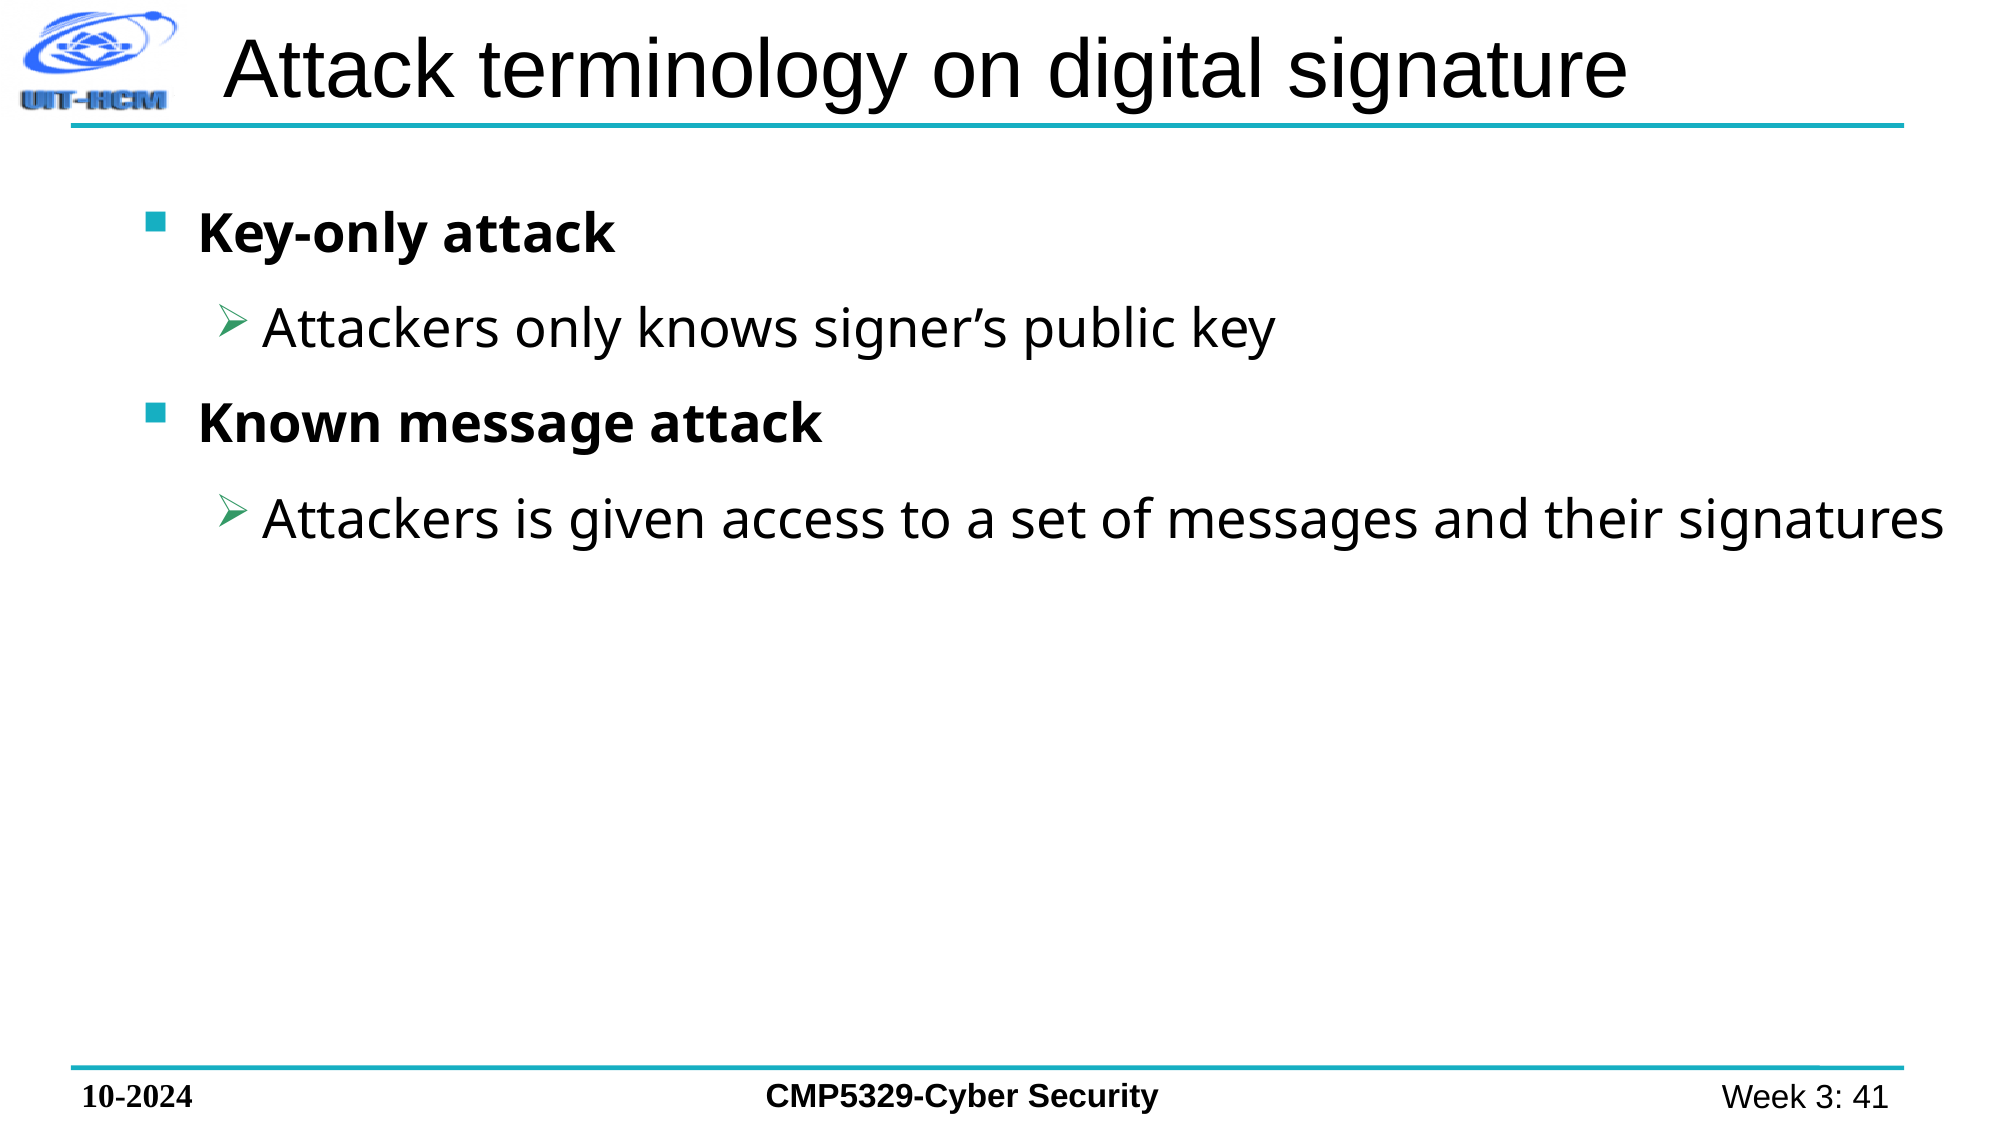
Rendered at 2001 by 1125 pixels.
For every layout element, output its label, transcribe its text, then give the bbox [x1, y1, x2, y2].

list Key-only attack Attackers only knows signer’s public key Known message attack Attackers is given access to a set of messages and their signatures [125, 171, 1981, 727]
picture [1, 0, 197, 120]
title Attack terminology on digital signature [208, 19, 1768, 110]
